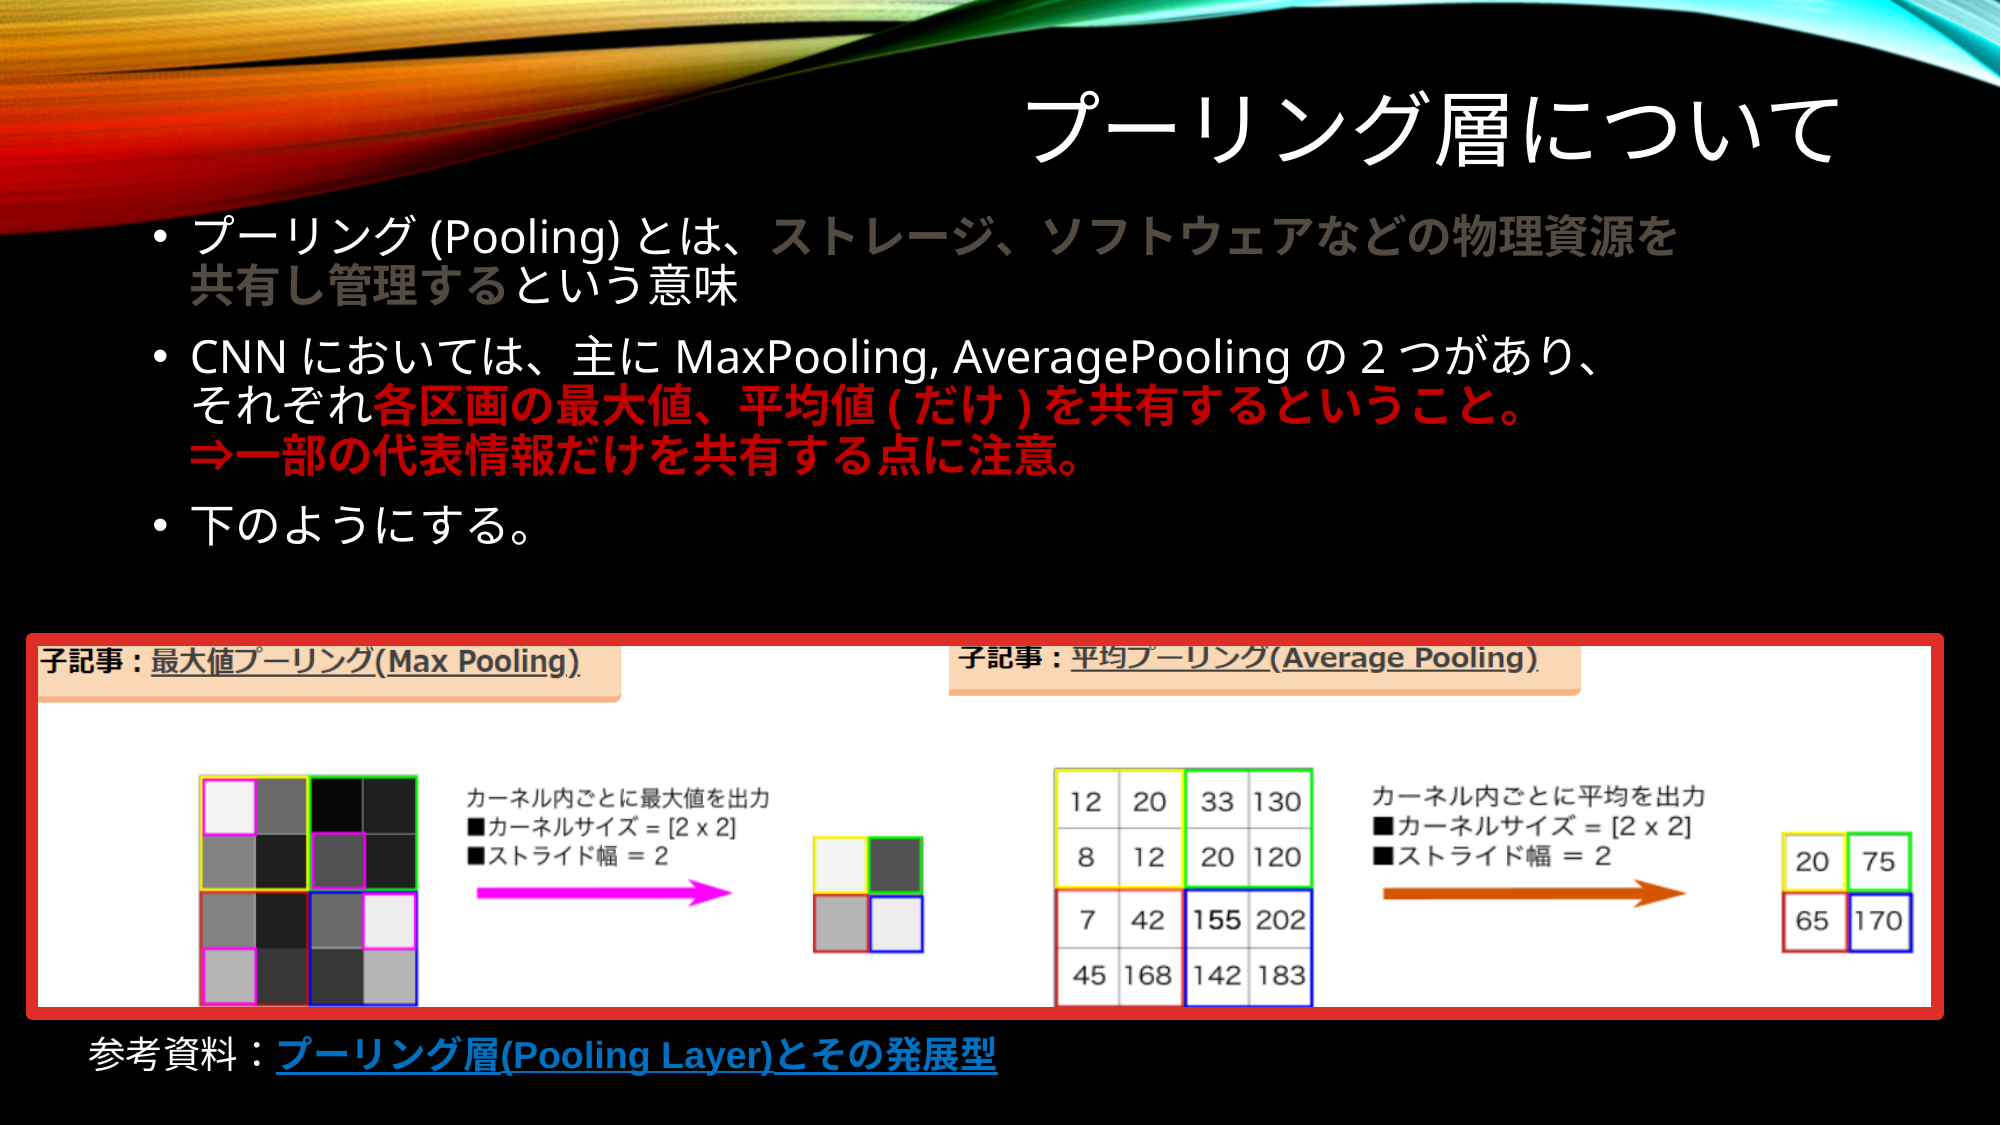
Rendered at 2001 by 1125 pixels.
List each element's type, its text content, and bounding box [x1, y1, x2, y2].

list プーリング(Pooling)とは、ストレージ、ソフトウェアなどの物理資源を 共有し管理するという意味 CNNにおいては、主にMaxPooling, AveragePoolingの2つがあり、 それぞれ各区画の最大値、平均値(だけ)を共有するということ。 ⇒一部の代表情報だけを共有する点に注意。 下のようにする。 [137, 206, 1863, 639]
title プーリング層について [137, 59, 1863, 206]
picture [31, 639, 1938, 1014]
text_box 参考資料：プーリング層(Pooling Layer)とその発展型 [73, 1023, 1608, 1093]
picture [0, 0, 2000, 237]
